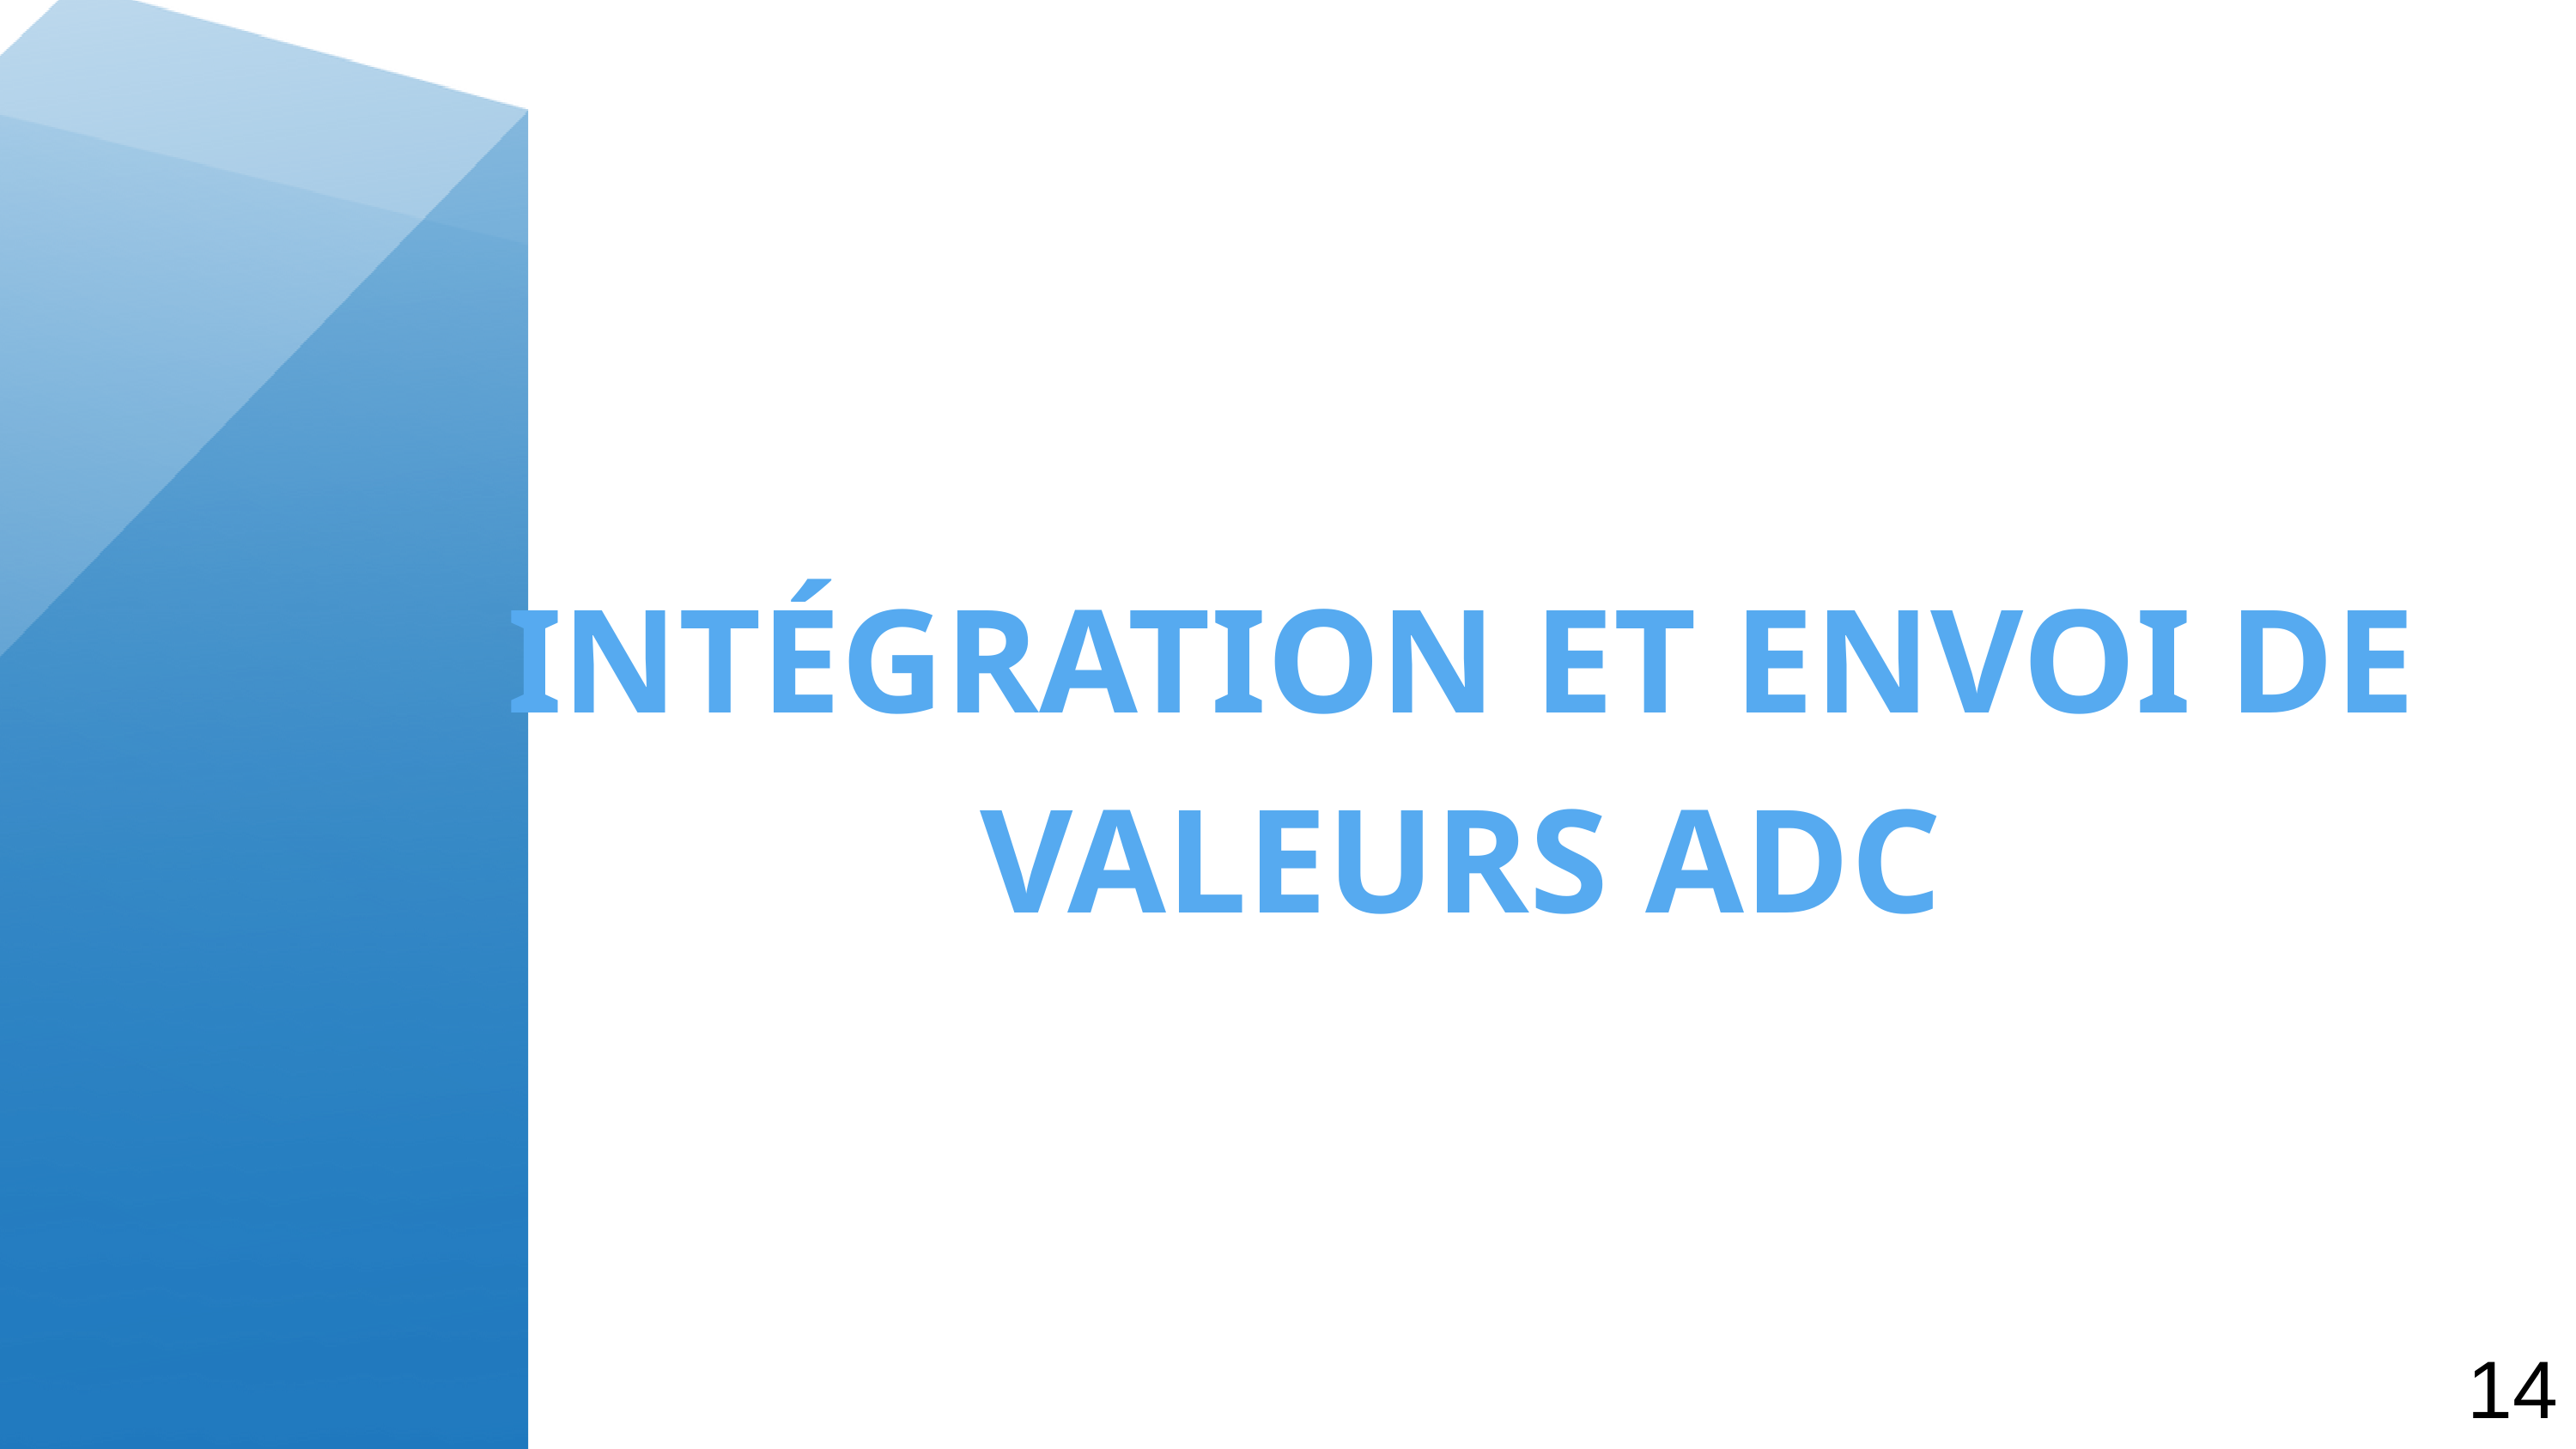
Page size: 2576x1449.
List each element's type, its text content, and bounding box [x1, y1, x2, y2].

text_box 14 [2467, 1320, 2576, 1436]
text_box [0, 0, 529, 1449]
text_box INTÉGRATION ET ENVOI DE VALEURS ADC [491, 541, 2432, 942]
